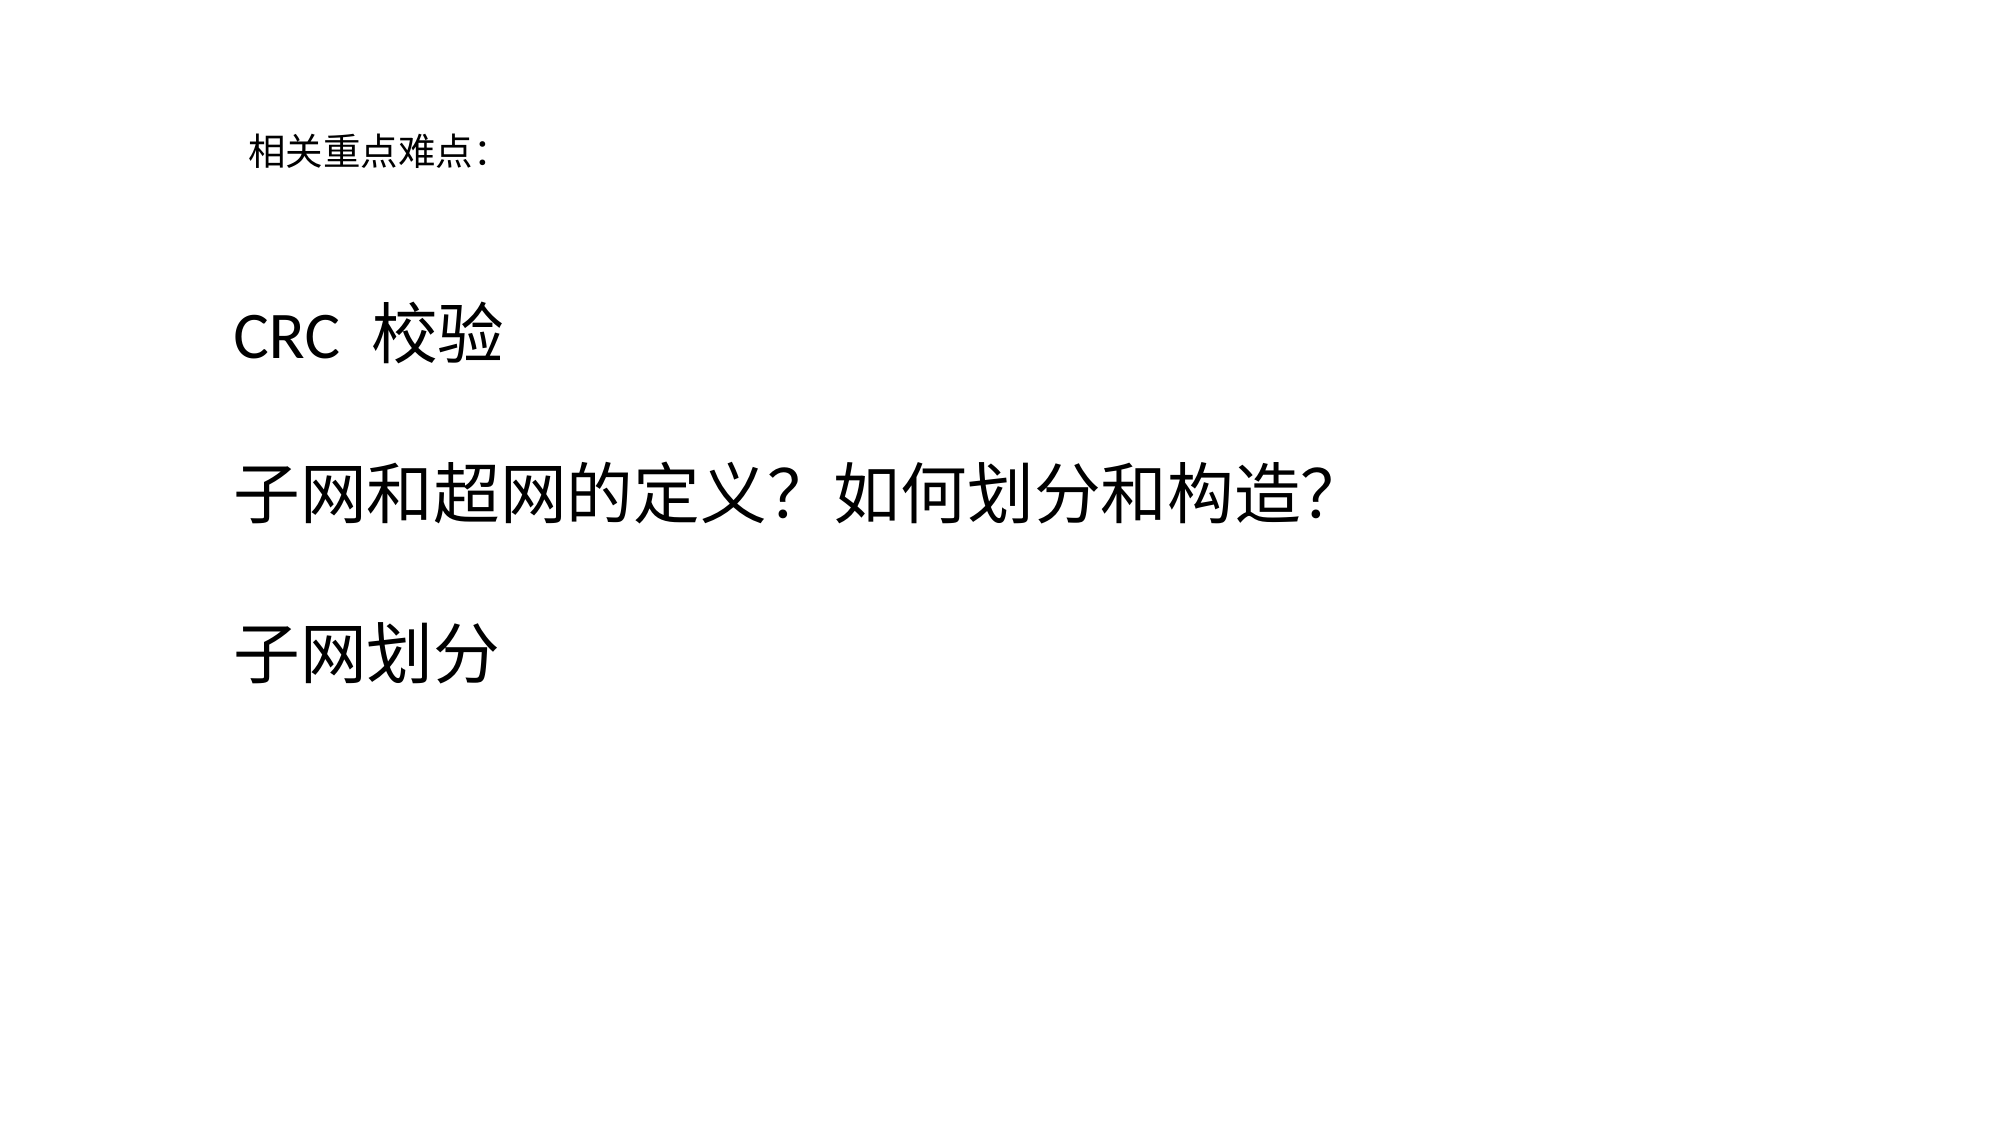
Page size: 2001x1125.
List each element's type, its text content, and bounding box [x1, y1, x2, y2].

text_box CRC 校验 子网和超网的定义？如何划分和构造？ 子网划分 [218, 284, 1497, 699]
text_box 相关重点难点： [233, 120, 841, 180]
